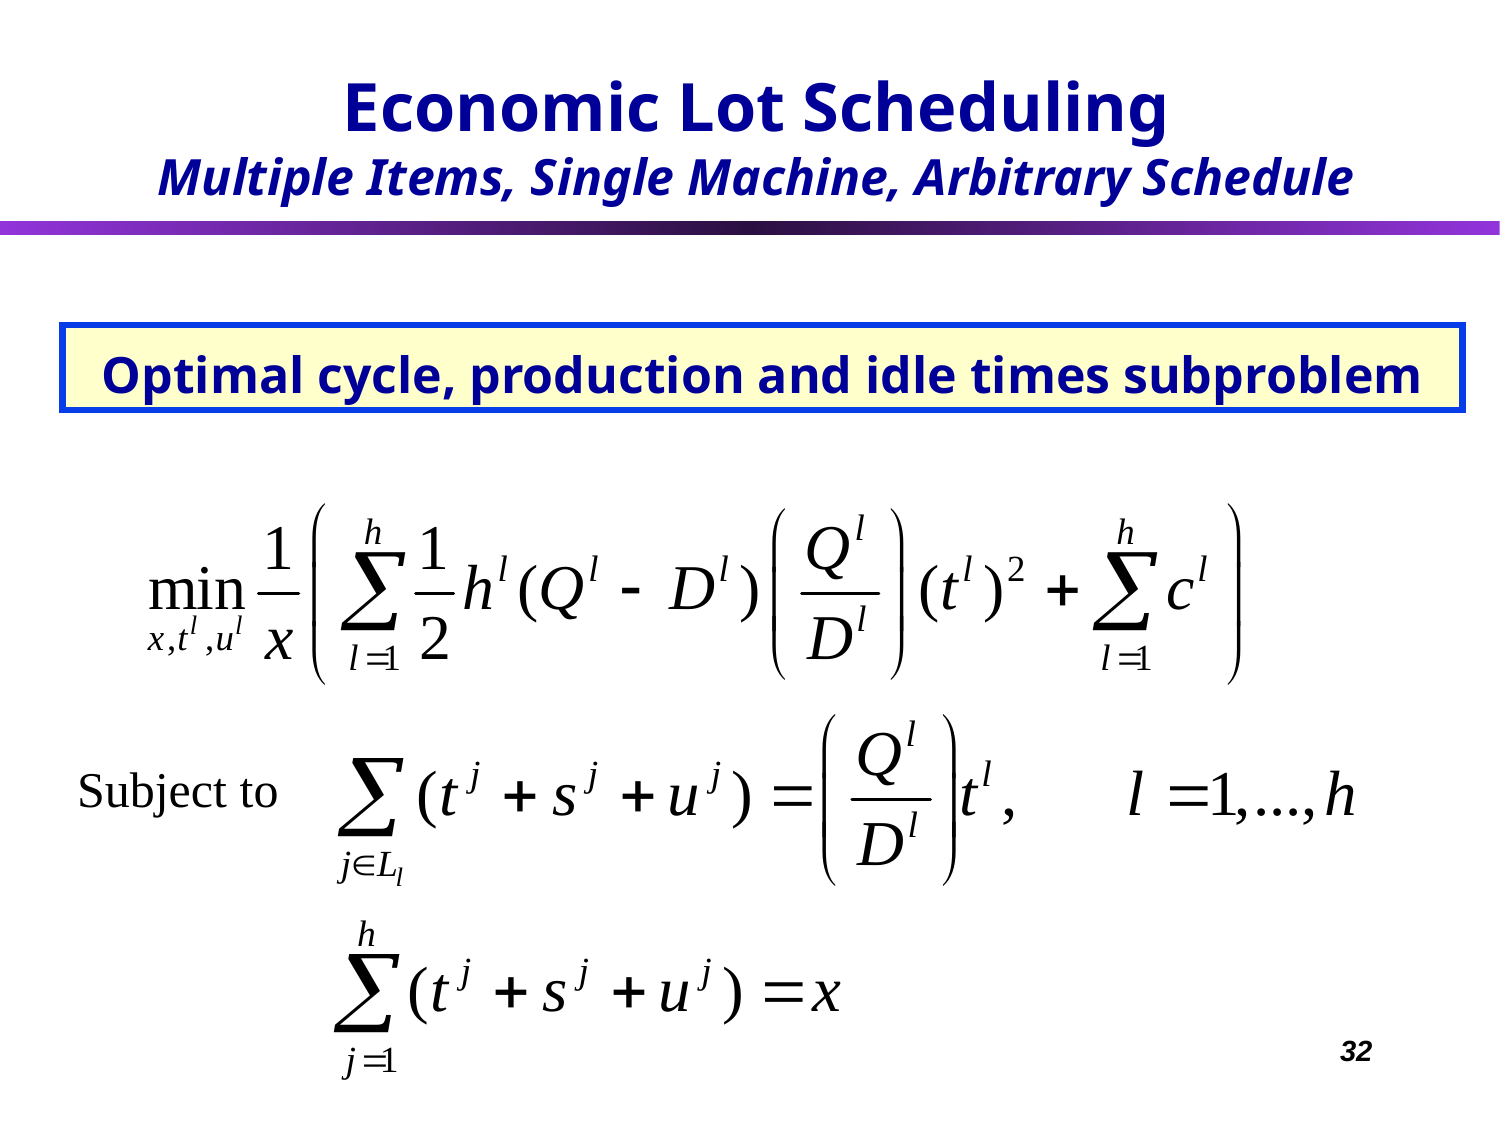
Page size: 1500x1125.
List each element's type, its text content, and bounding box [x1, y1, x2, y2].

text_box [135, 487, 1259, 701]
text_box Economic Lot Scheduling Multiple Items, Single Machine, Arbitrary Schedule [99, 24, 1413, 213]
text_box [323, 699, 1396, 1095]
text_box Subject to [62, 749, 294, 825]
title Optimal cycle, production and idle times subproblem [62, 324, 1463, 411]
